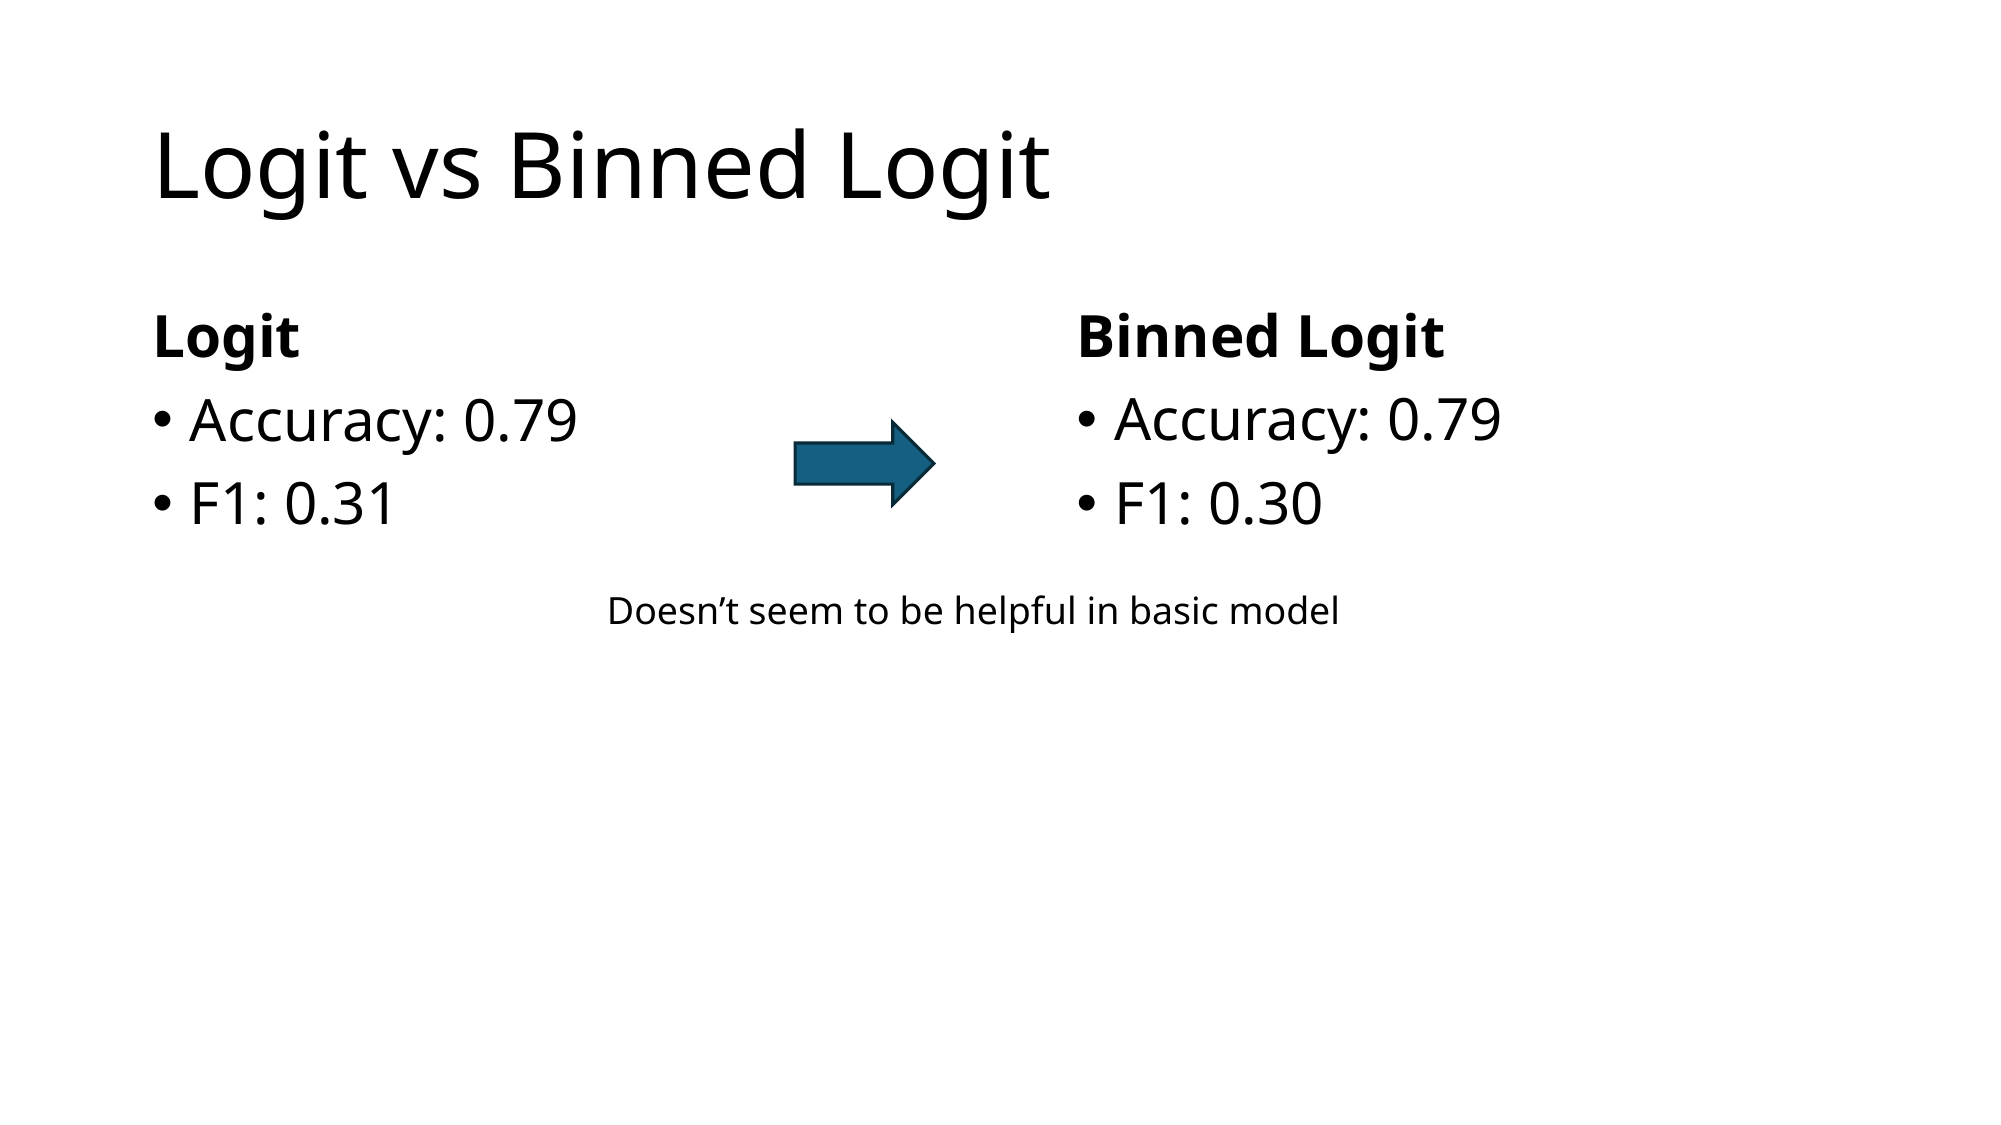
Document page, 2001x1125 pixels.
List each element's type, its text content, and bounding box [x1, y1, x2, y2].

text_box Binned Logit Accuracy: 0.79 F1: 0.30 [1061, 299, 1925, 1014]
text_box Doesn’t seem to be helpful in basic model [592, 580, 1356, 640]
list Logit Accuracy: 0.79 F1: 0.31 [137, 299, 1000, 1014]
text_box [793, 418, 937, 509]
title Logit vs Binned Logit [137, 59, 1863, 278]
